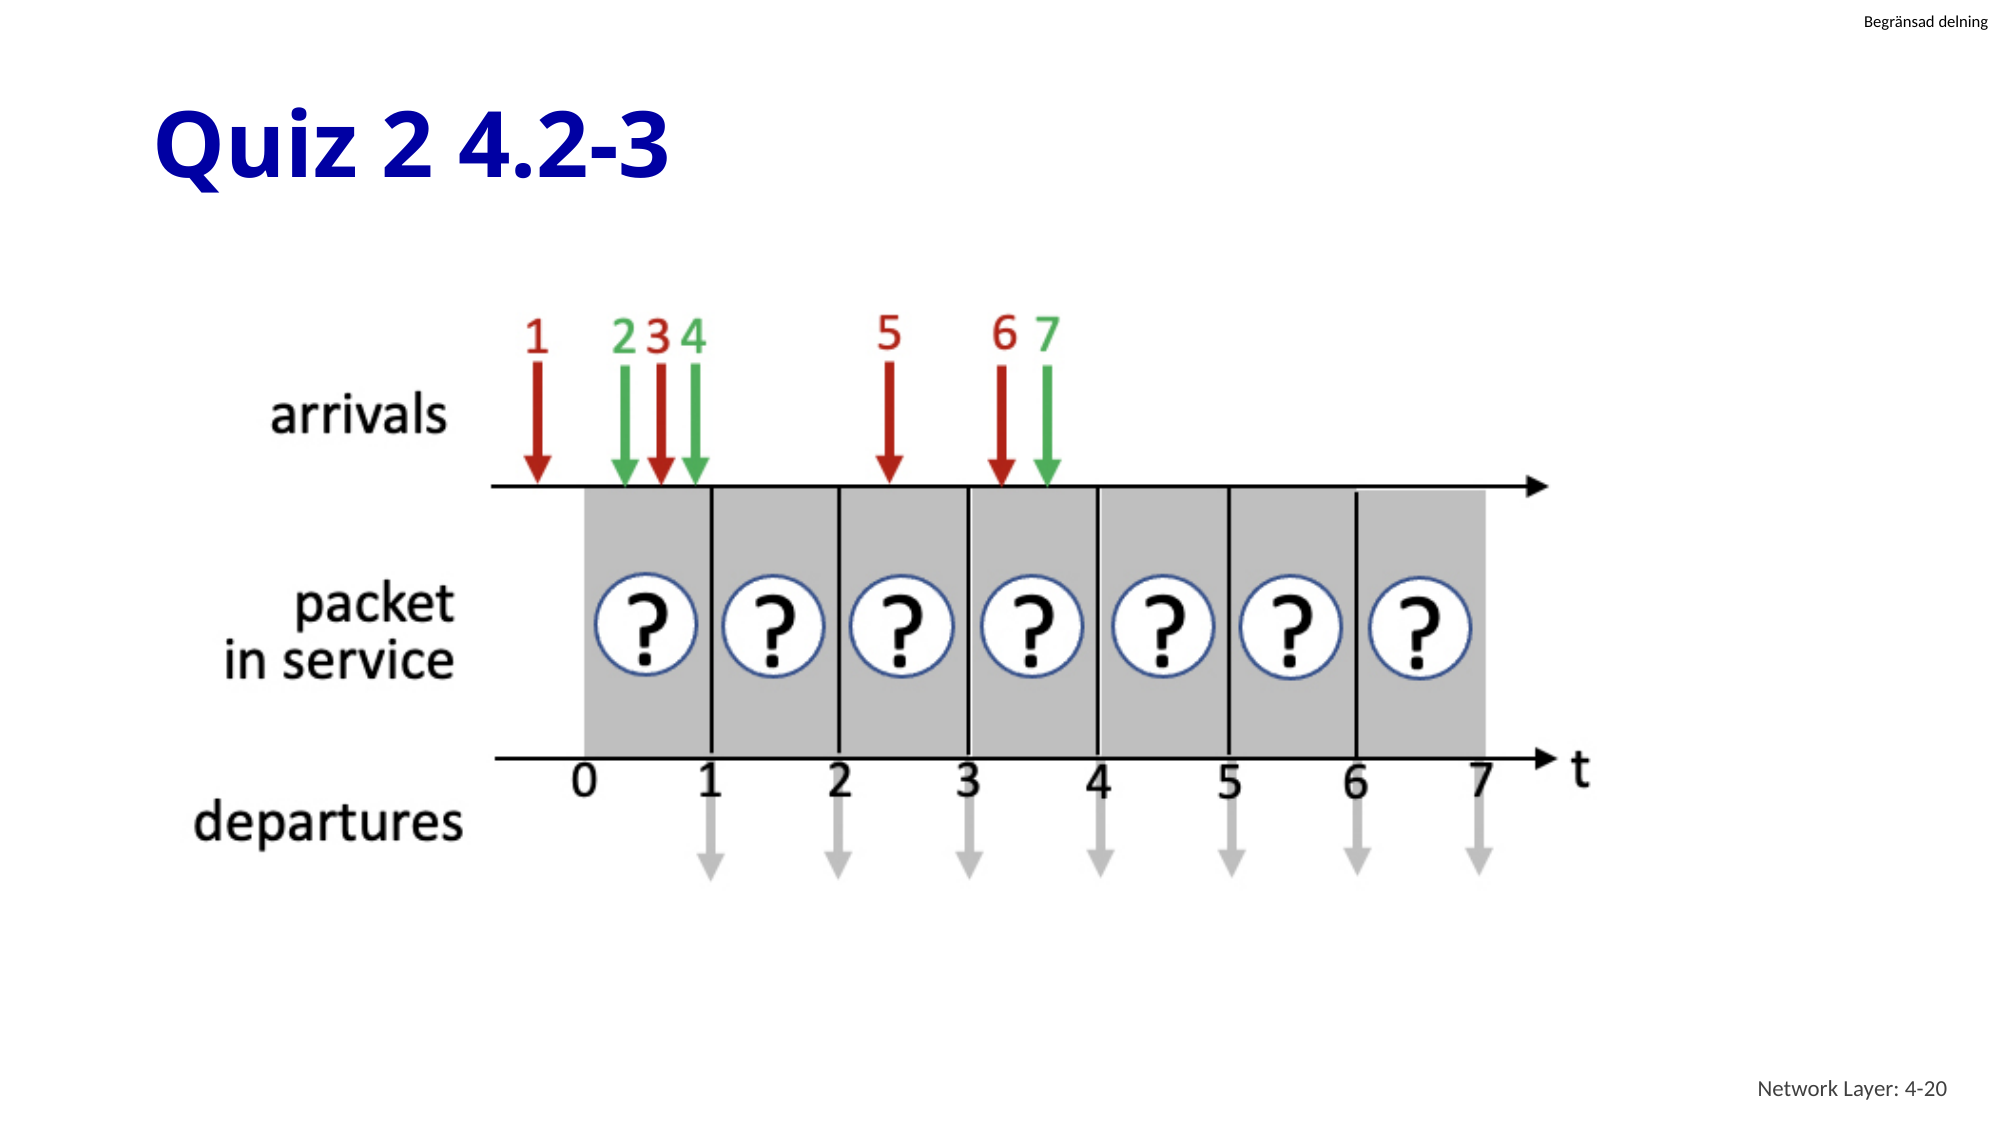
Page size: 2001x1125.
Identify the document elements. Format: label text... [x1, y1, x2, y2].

picture [75, 266, 1840, 997]
slide_number Network Layer: 4-20 [1512, 1056, 1963, 1117]
title Quiz 2 4.2-3 [137, 74, 1863, 221]
